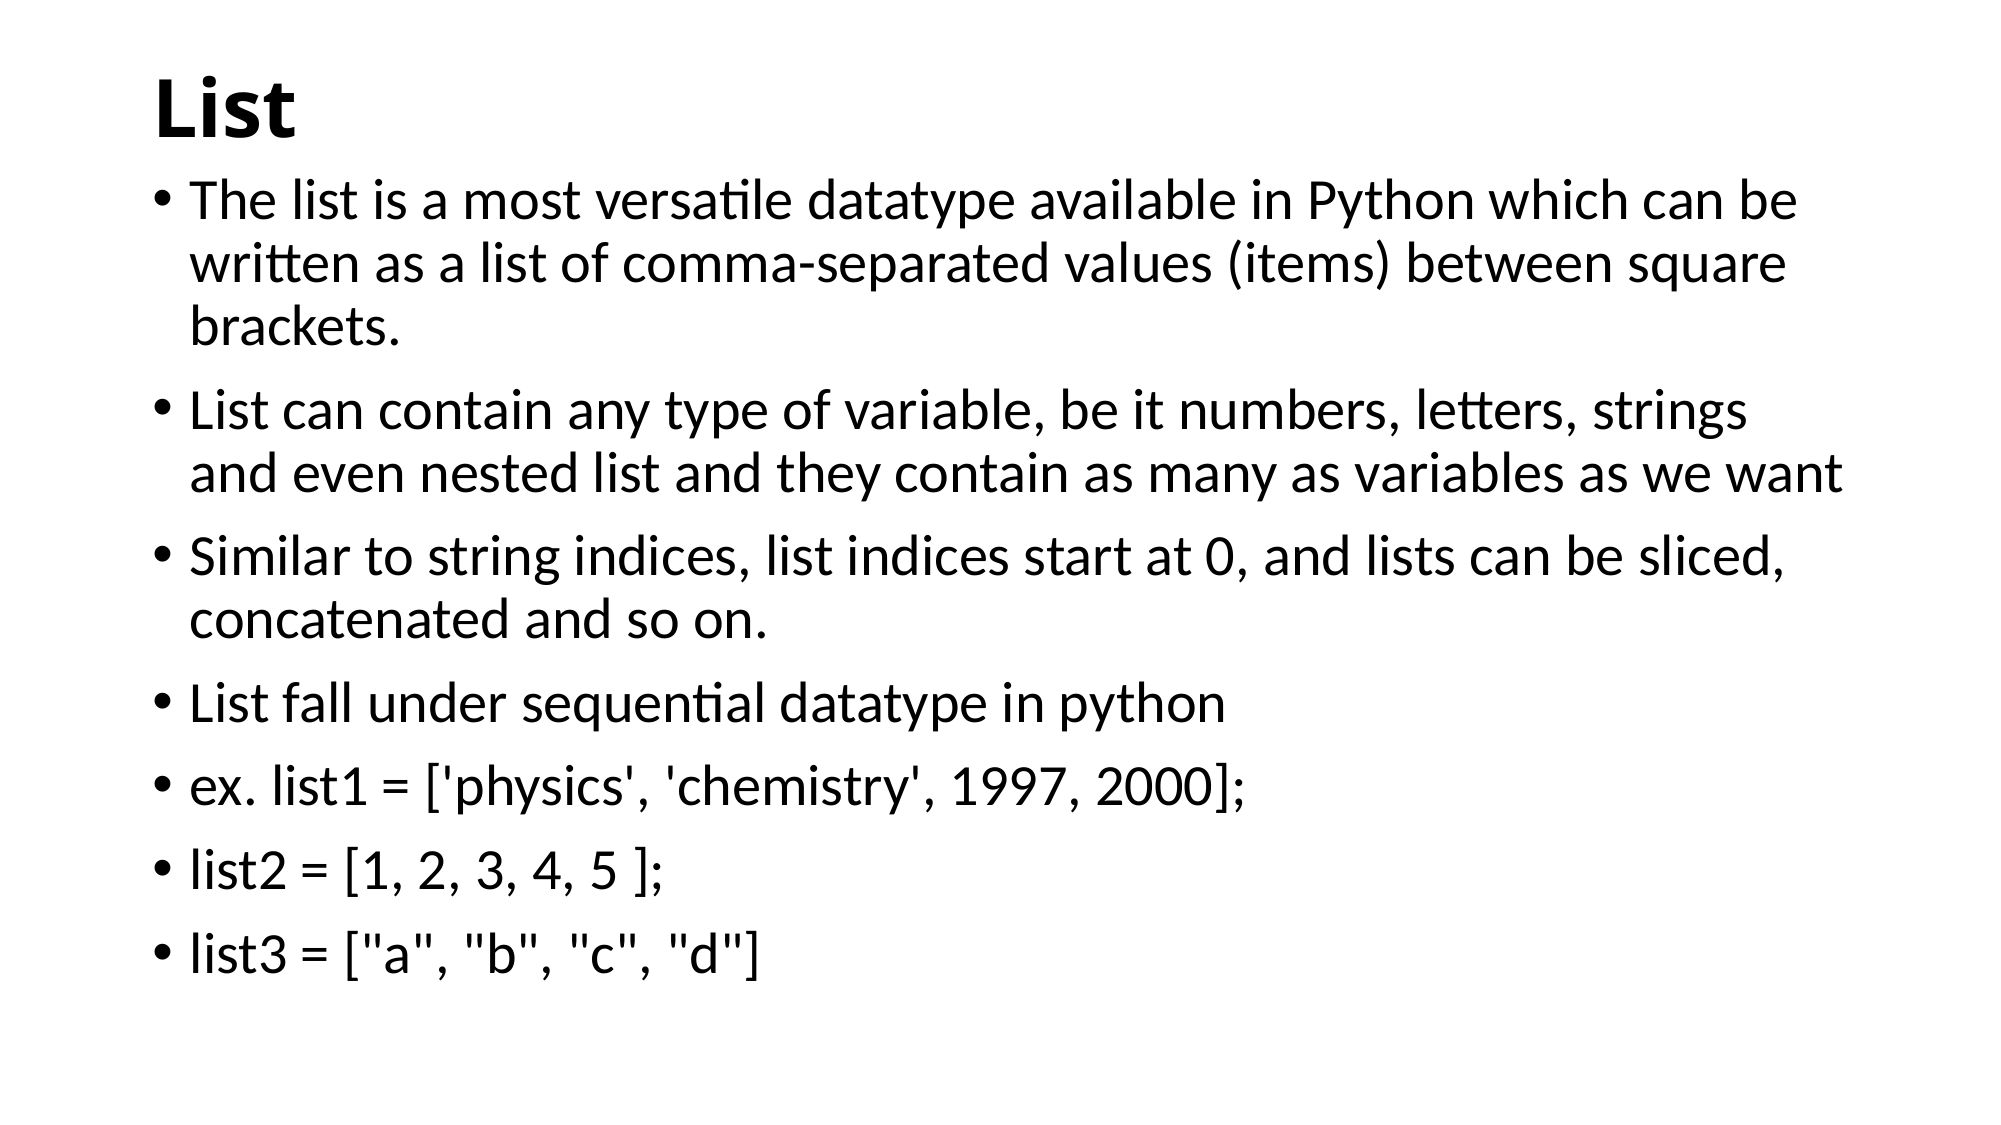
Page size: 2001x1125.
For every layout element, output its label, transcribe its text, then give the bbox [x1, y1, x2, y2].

list The list is a most versatile datatype available in Python which can be written as a list of comma-separated values (items) between square brackets. List can contain any type of variable, be it numbers, letters, strings and even nested list and they contain as many as variables as we want Similar to string indices, list indices start at 0, and lists can be sliced, concatenated and so on. List fall under sequential datatype in python ex. list1 = ['physics', 'chemistry', 1997, 2000]; list2 = [1, 2, 3, 4, 5 ]; list3 = ["a", "b", "c", "d"] [137, 162, 1863, 1026]
title List [137, 59, 1863, 162]
